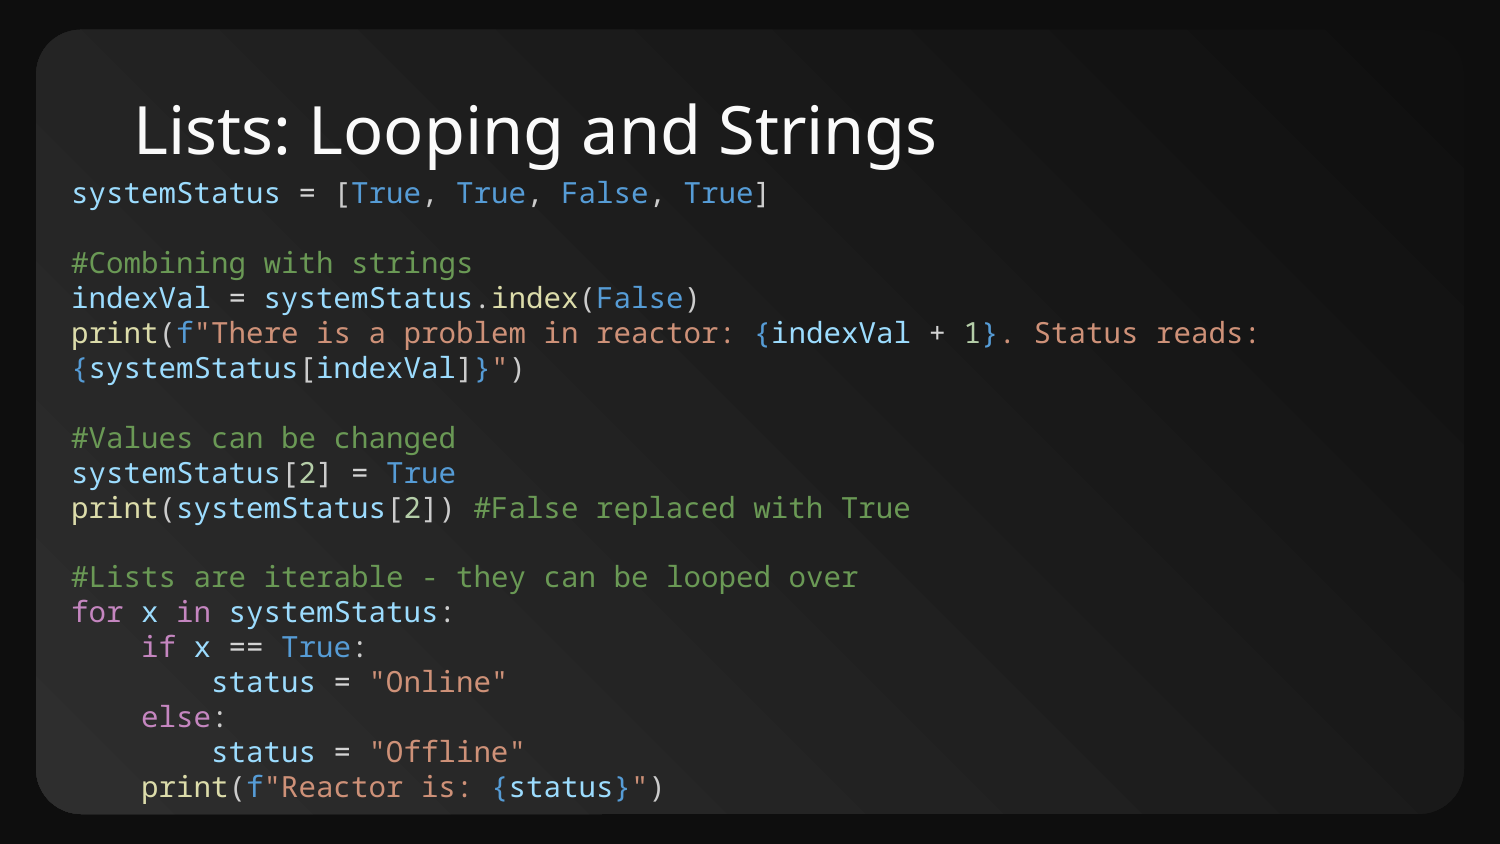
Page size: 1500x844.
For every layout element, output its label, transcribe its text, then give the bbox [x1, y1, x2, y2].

title Lists: Looping and Strings [118, 72, 1382, 166]
text_box systemStatus = [True, True, False, True] #Combining with strings indexVal = systemStatus.index(False) print(f"There is a problem in reactor: {indexVal + 1}. Status reads: {systemStatus[indexVal]}") #Values can be changed systemStatus[2] = True print(systemStatus[2]) #False replaced with True #Lists are iterable - they can be looped over for x in systemStatus: if x == True: status = "Online" else: status = "Offline" print(f"Reactor is: {status}") [56, 166, 1444, 811]
